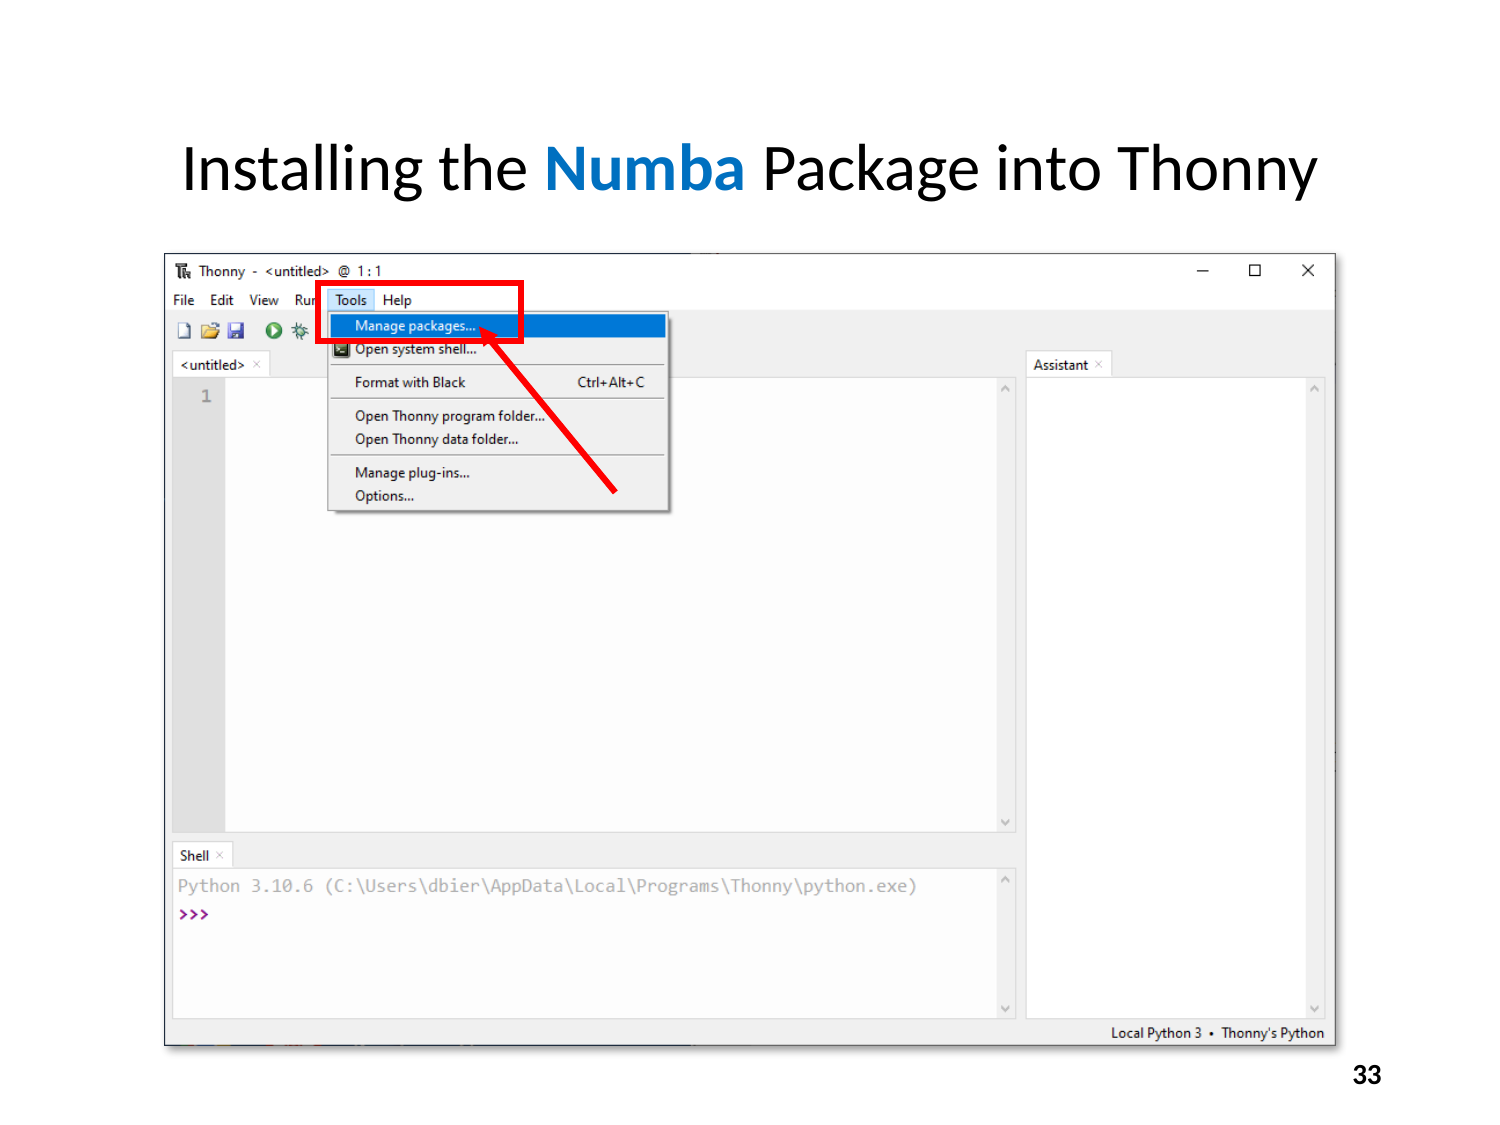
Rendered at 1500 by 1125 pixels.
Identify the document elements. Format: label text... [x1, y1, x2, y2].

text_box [478, 326, 616, 493]
slide_number 33 [1059, 1042, 1397, 1103]
title Installing the Numba Package into Thonny [103, 59, 1397, 278]
picture [164, 253, 1336, 1046]
